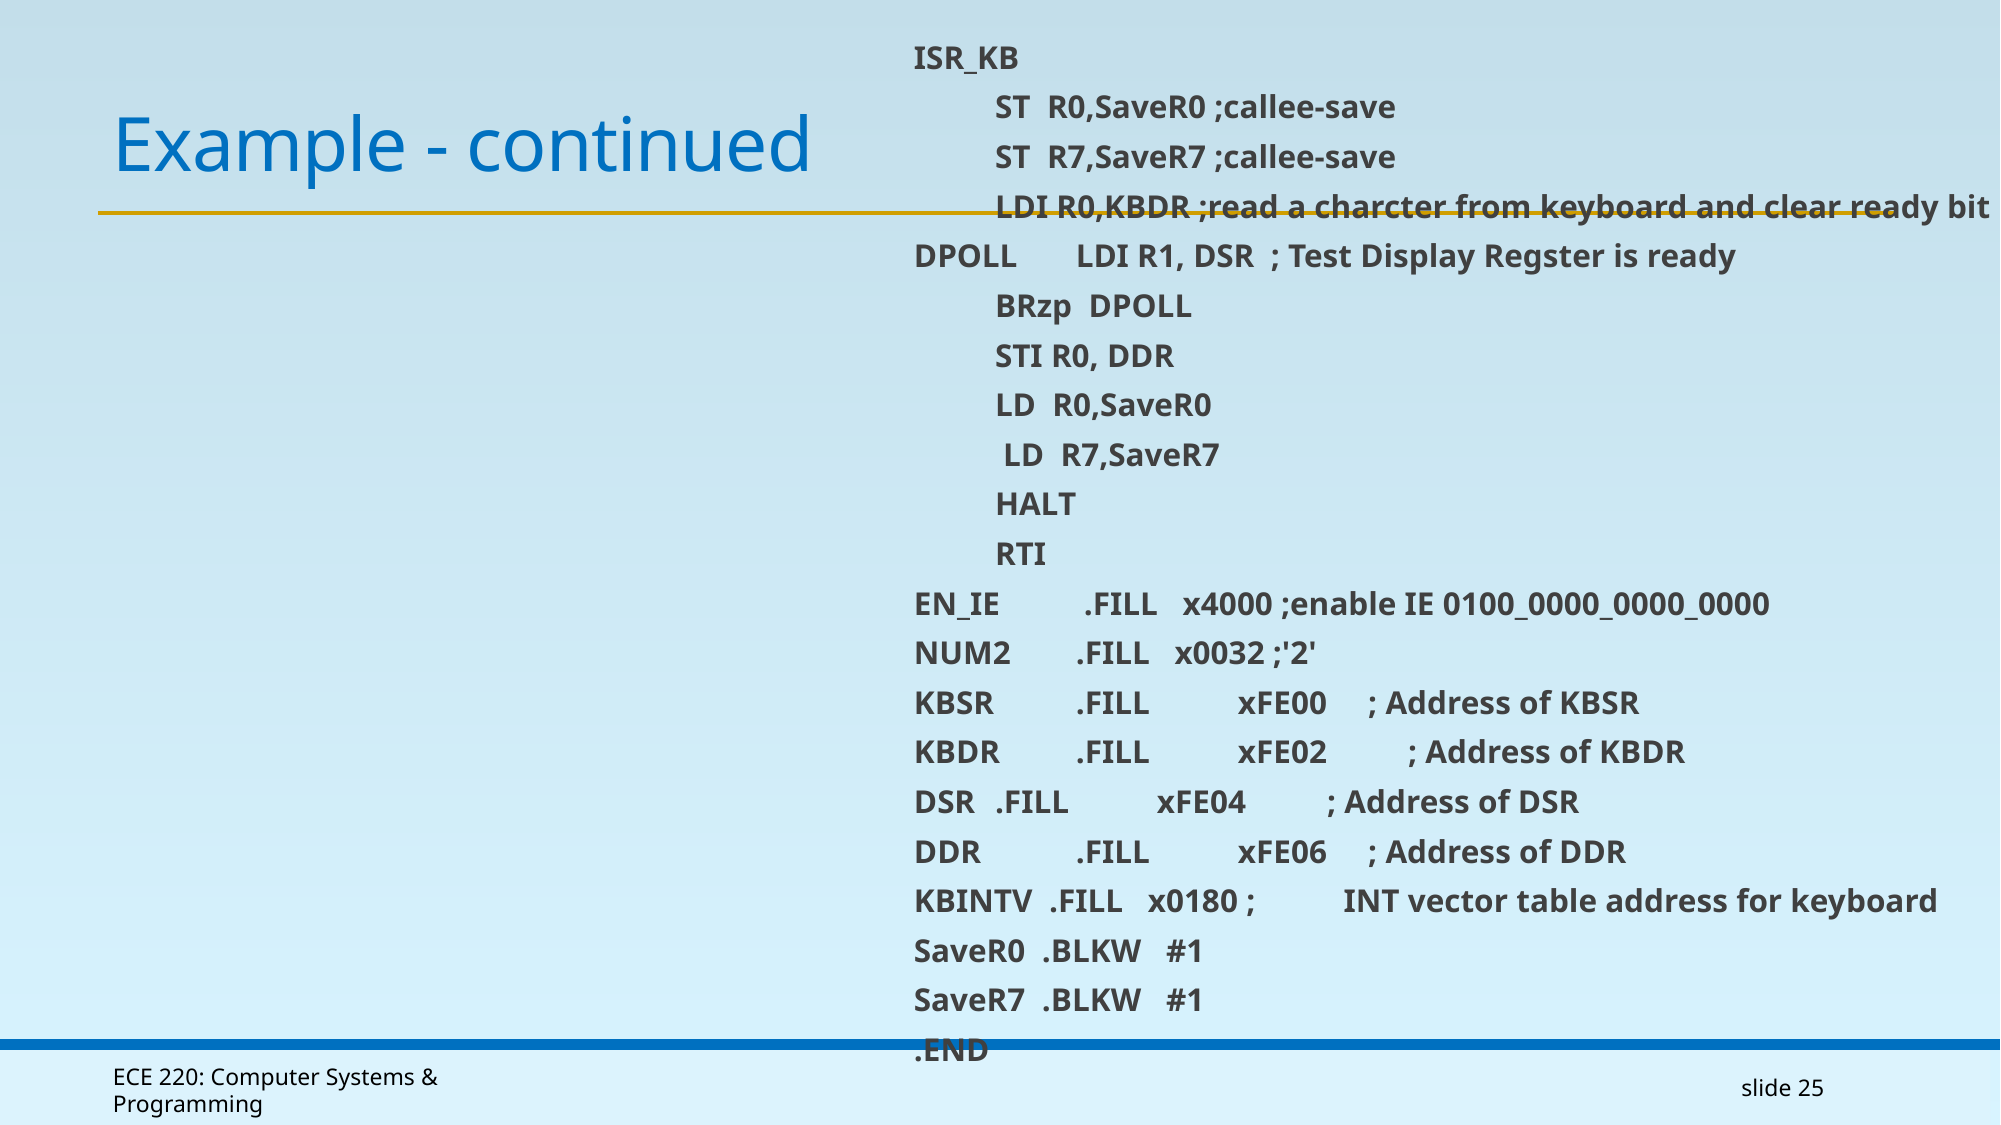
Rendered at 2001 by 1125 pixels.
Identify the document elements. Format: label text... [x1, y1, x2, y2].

slide_number slide 25 [1624, 1059, 1840, 1120]
slide_number ECE 220: Computer Systems & Programming [97, 1059, 586, 1120]
list ISR_KB ST R0,SaveR0 ;callee-save ST R7,SaveR7 ;callee-save LDI R0,KBDR ;read a charcter from keyboard and clear ready bit DPOLL LDI R1, DSR ; Test Display Regster is ready BRzp DPOLL STI R0, DDR LD R0,SaveR0 LD R7,SaveR7 HALT RTI EN_IE .FILL x4000 ;enable IE 0100_0000_0000_0000 NUM2 .FILL x0032 ;'2' KBSR .FILL xFE00 ; Address of KBSR KBDR .FILL xFE02 ; Address of KBDR DSR .FILL xFE04 ; Address of DSR DDR .FILL xFE06 ; Address of DDR KBINTV .FILL x0180 ; INT vector table address for keyboard SaveR0 .BLKW #1 SaveR7 .BLKW #1 .END [893, 34, 2000, 1125]
title Example - continued [97, 88, 893, 194]
